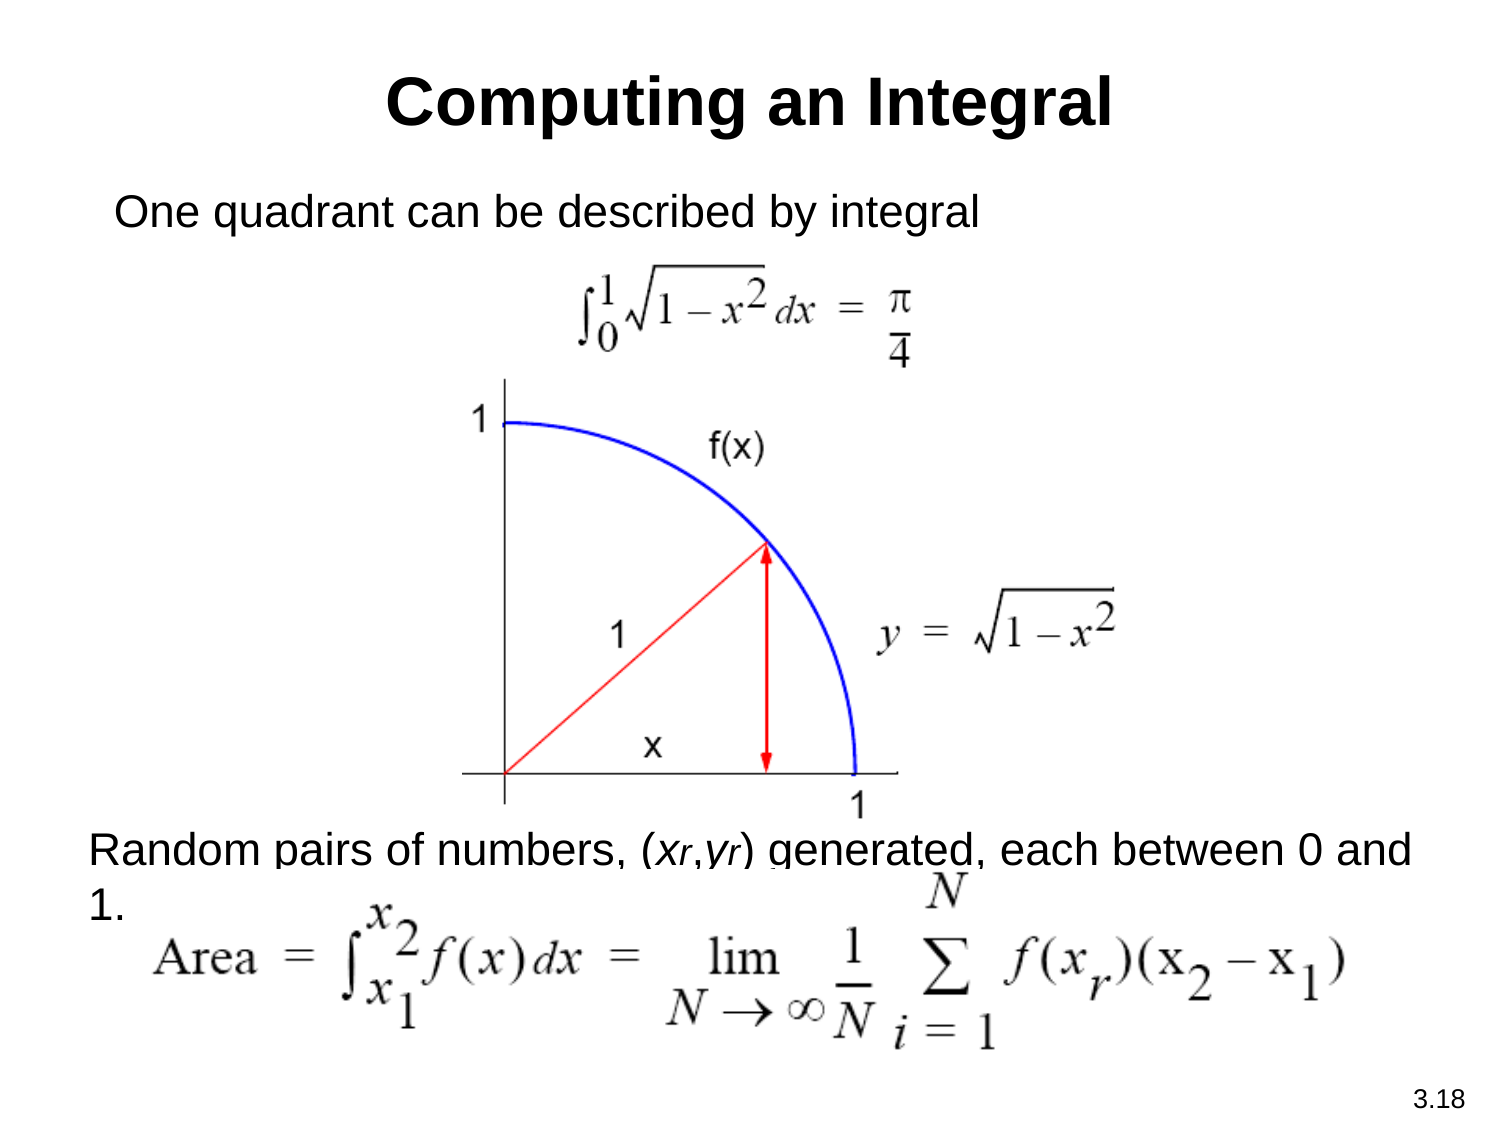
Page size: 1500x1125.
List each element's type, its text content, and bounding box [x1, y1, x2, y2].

text_box 3.18 [1399, 1074, 1500, 1122]
text_box One quadrant can be described by integral [100, 175, 995, 244]
picture [149, 869, 1351, 1059]
text_box Computing an Integral [372, 50, 1129, 147]
picture [462, 262, 1119, 829]
text_box Random pairs of numbers, (xr,yr) generated, each between 0 and 1. [74, 812, 1476, 937]
